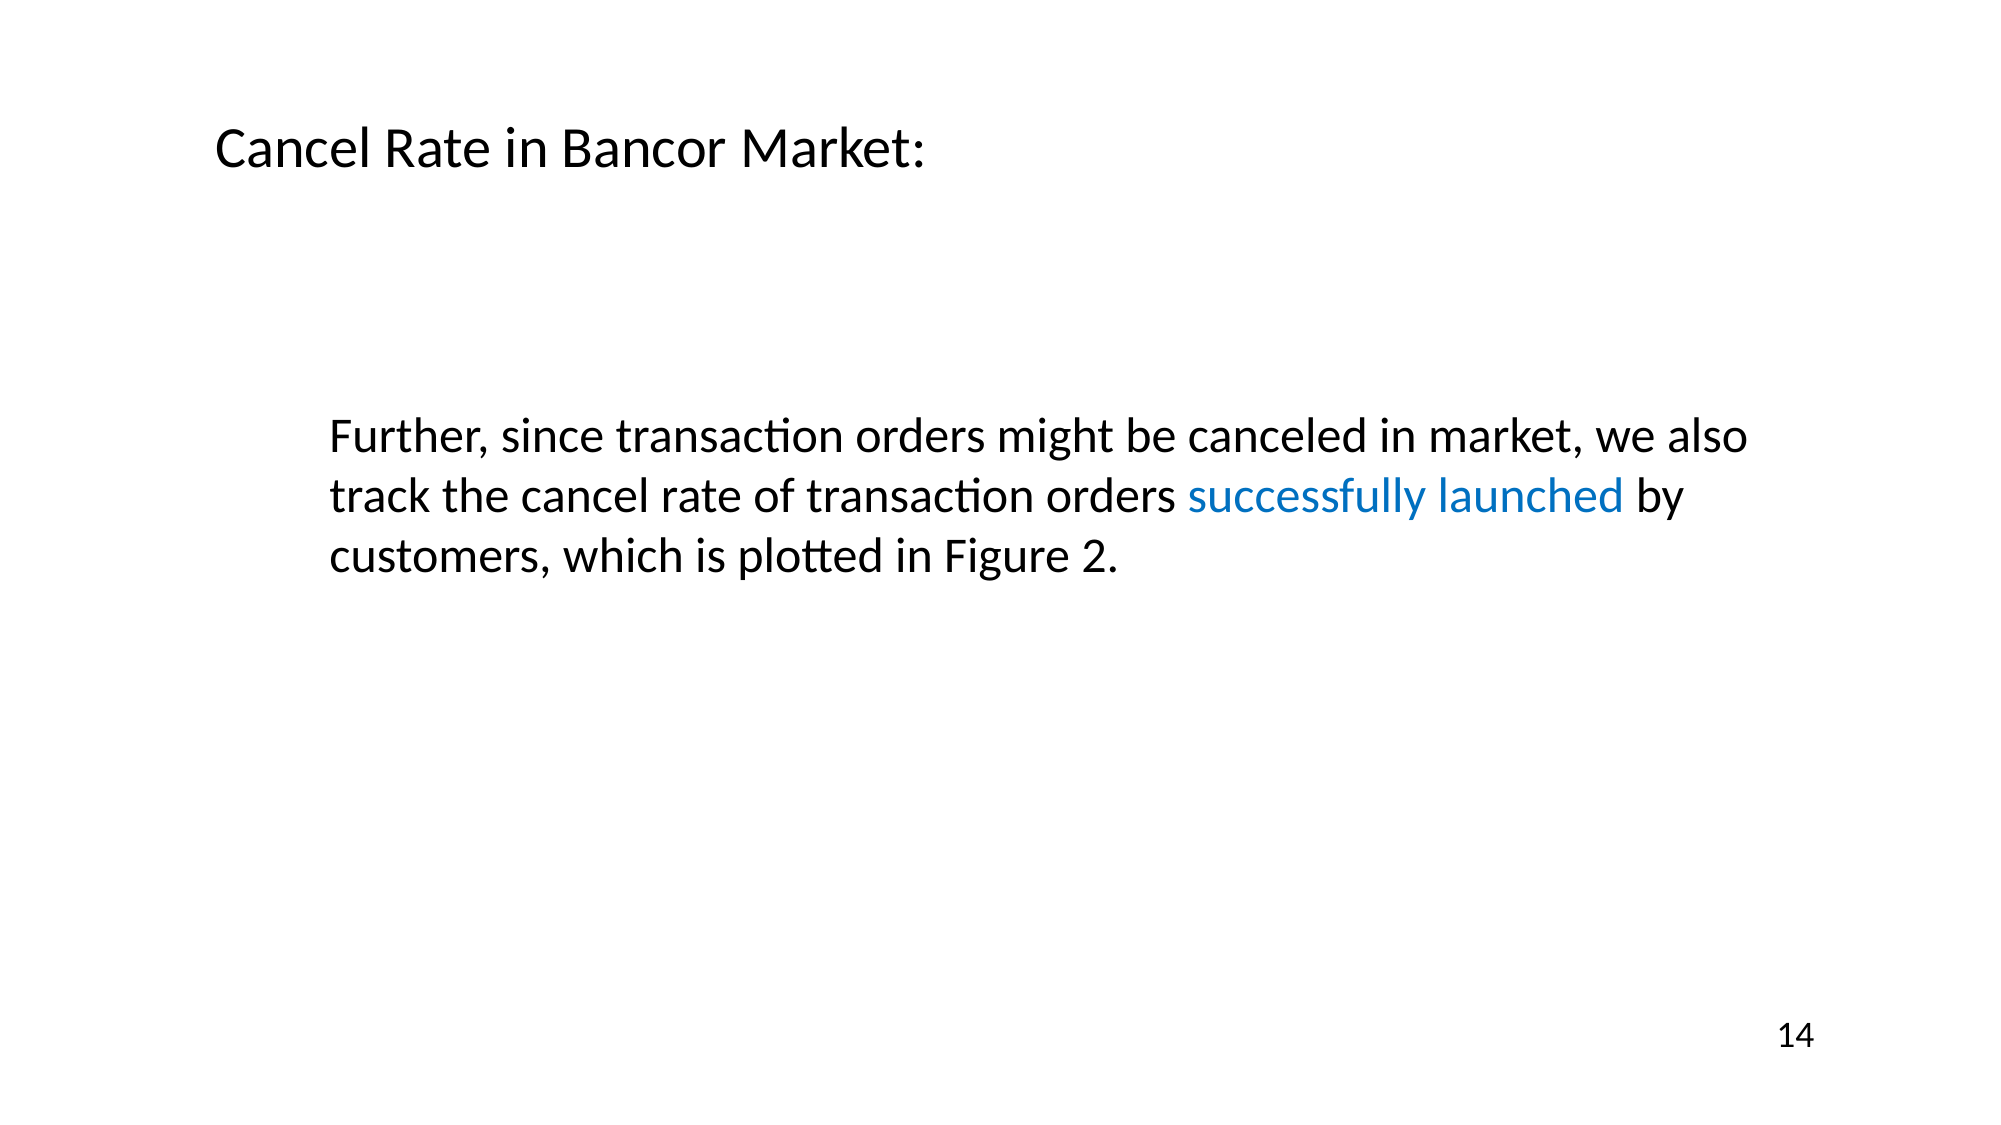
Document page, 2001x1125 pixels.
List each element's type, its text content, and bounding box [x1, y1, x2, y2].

text_box Further, since transaction orders might be canceled in market, we also track the cancel rate of transaction orders successfully launched by customers, which is plotted in Figure 2. [314, 395, 1844, 650]
subtitle Cancel Rate in Bancor Market: [200, 109, 1700, 213]
text_box 14 [1761, 1002, 1927, 1063]
